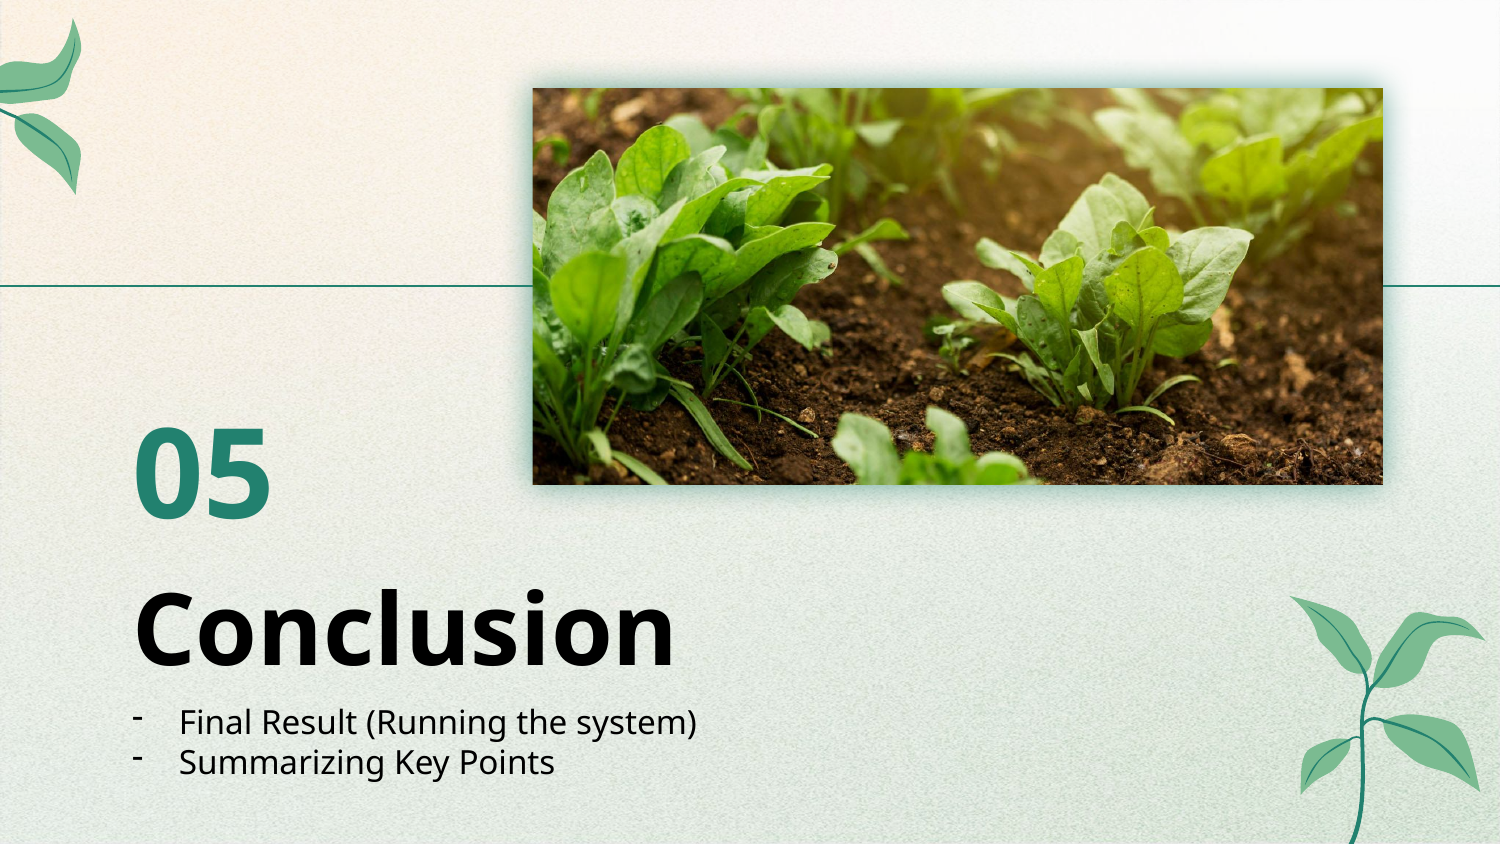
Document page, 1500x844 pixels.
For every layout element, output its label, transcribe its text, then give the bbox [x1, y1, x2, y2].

picture [532, 88, 1384, 485]
title 05 [116, 396, 370, 559]
subtitle Final Result (Running the system) Summarizing Key Points [116, 701, 886, 830]
title Conclusion [116, 575, 886, 701]
